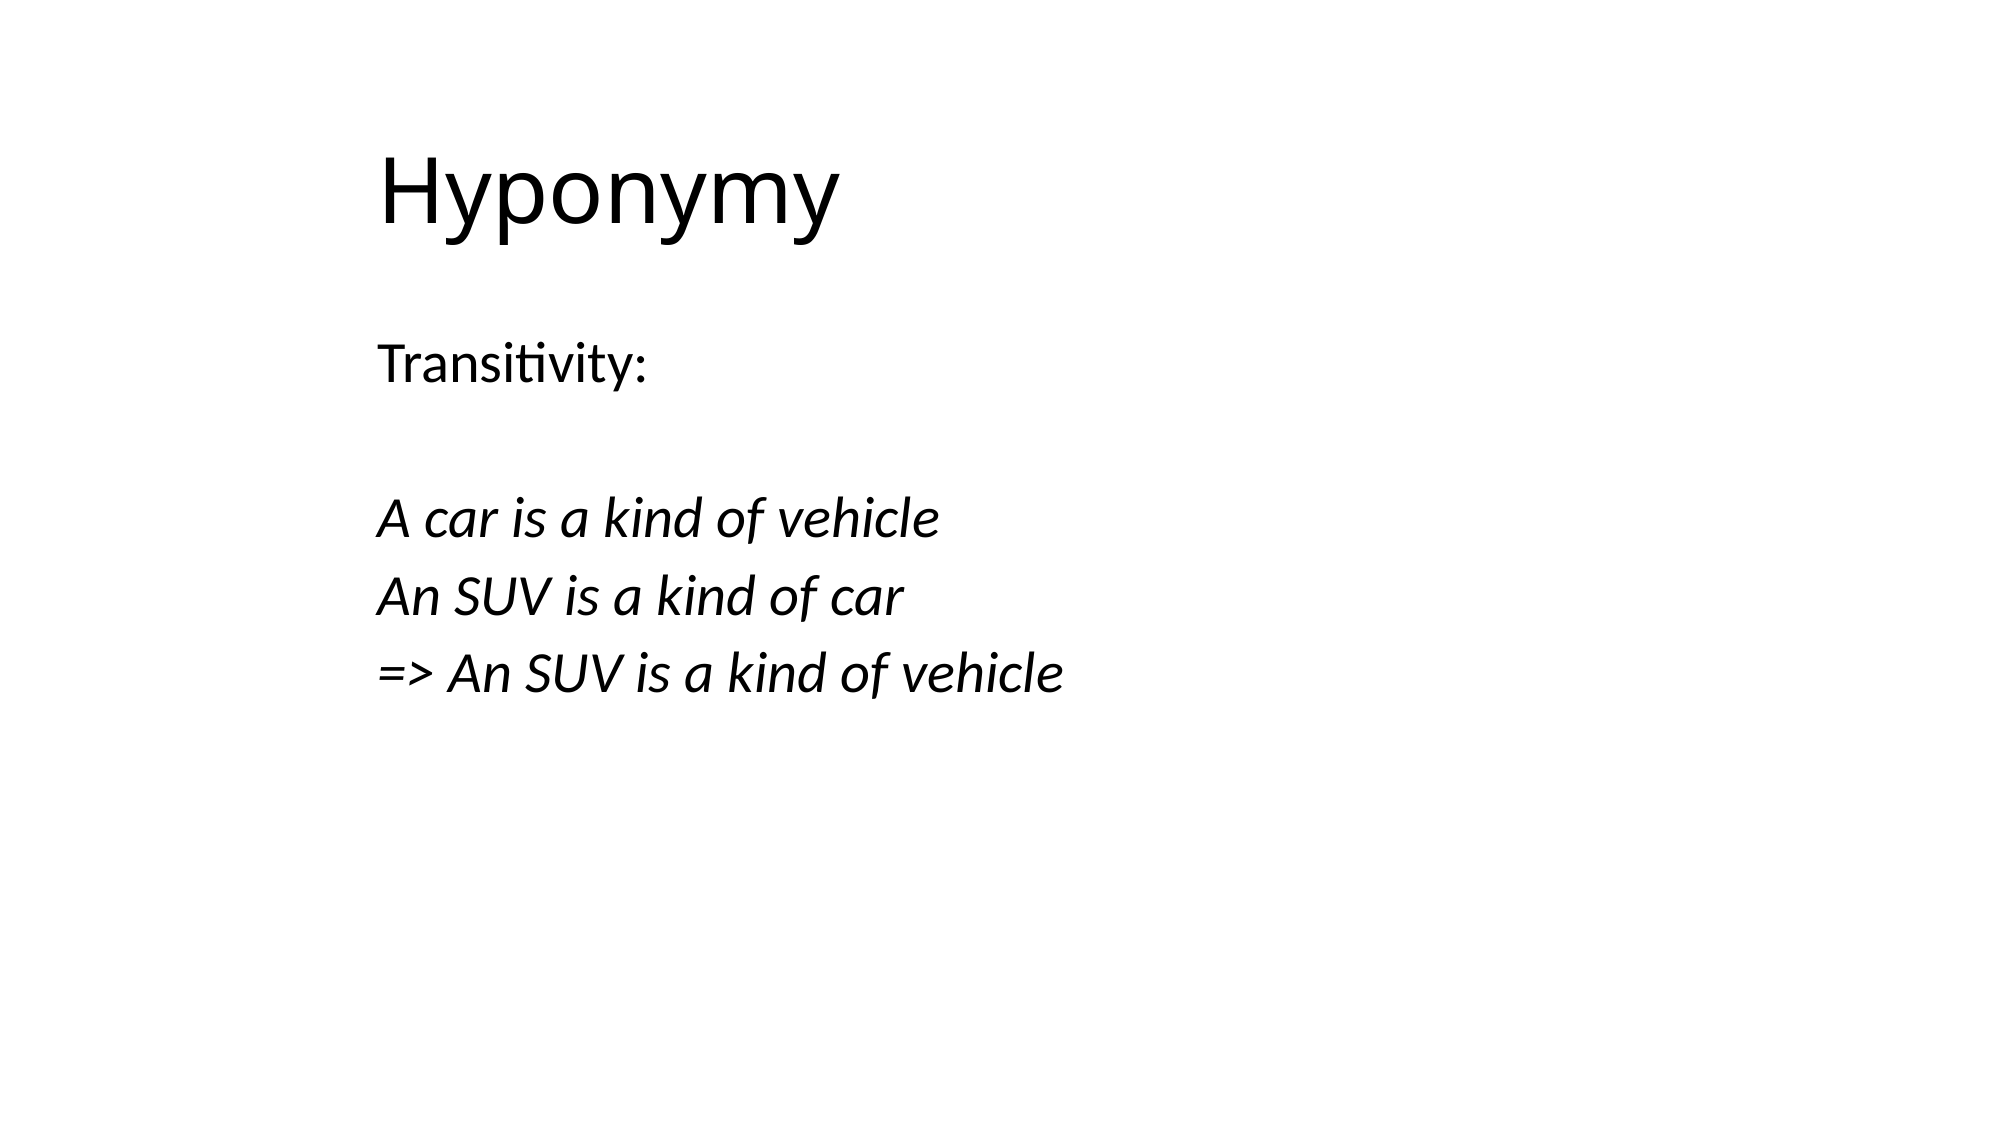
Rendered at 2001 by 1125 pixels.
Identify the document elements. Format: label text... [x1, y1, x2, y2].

title Hyponymy [362, 99, 1638, 288]
list Transitivity: A car is a kind of vehicle An SUV is a kind of car => An SUV is a kind of vehicle [362, 324, 1638, 1000]
